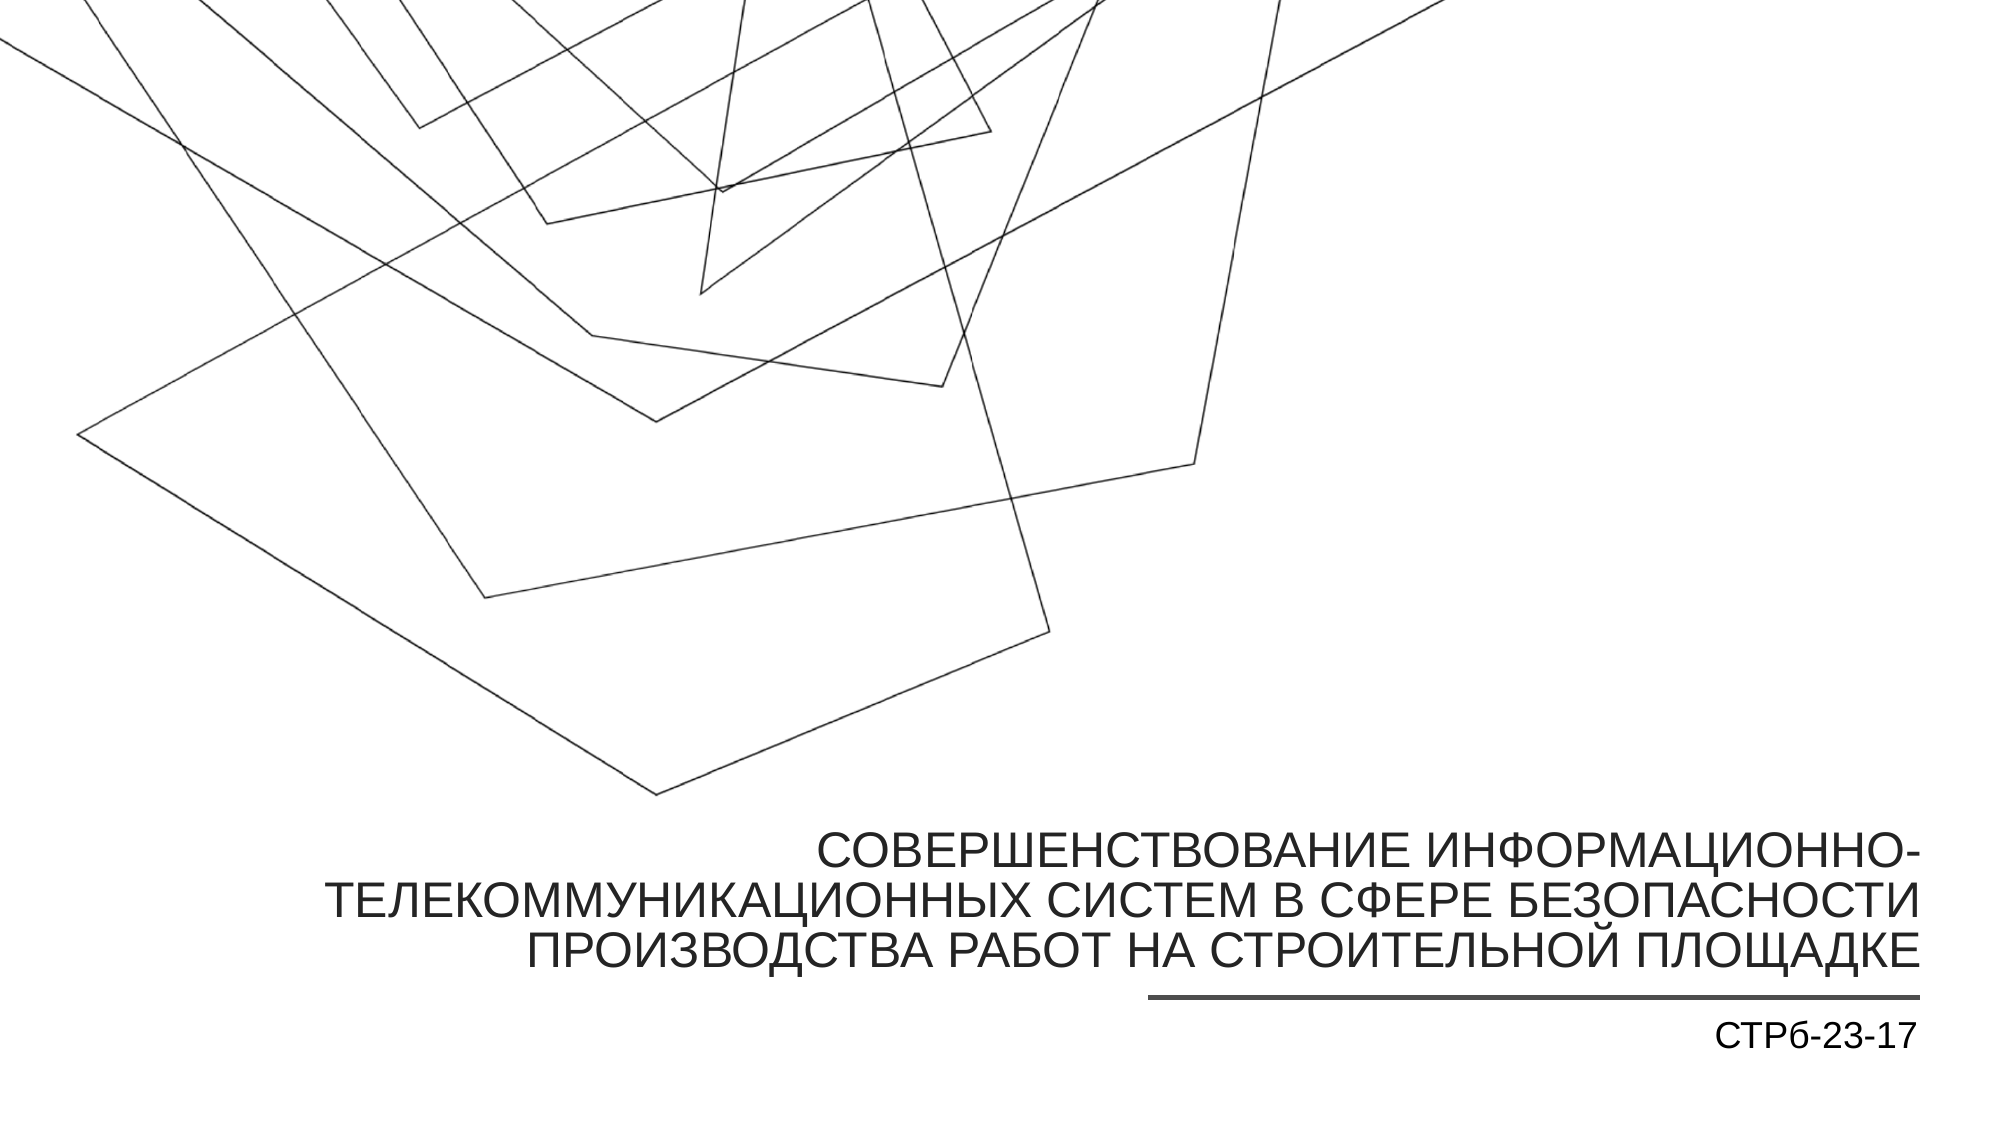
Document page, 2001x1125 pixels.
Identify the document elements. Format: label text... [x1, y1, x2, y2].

subtitle СТРб-23-17 [1122, 1010, 1933, 1076]
picture [0, 0, 1557, 829]
title СОВЕРШЕНСТВОВАНИЕ ИНФОРМАЦИОННО-ТЕЛЕКОММУНИКАЦИОННЫХ СИСТЕМ В СФЕРЕ БЕЗОПАСНОСТИ ПРОИЗВОДСТВА РАБОТ НА СТРОИТЕЛЬНОЙ ПЛОЩАДКЕ [307, 718, 1938, 986]
